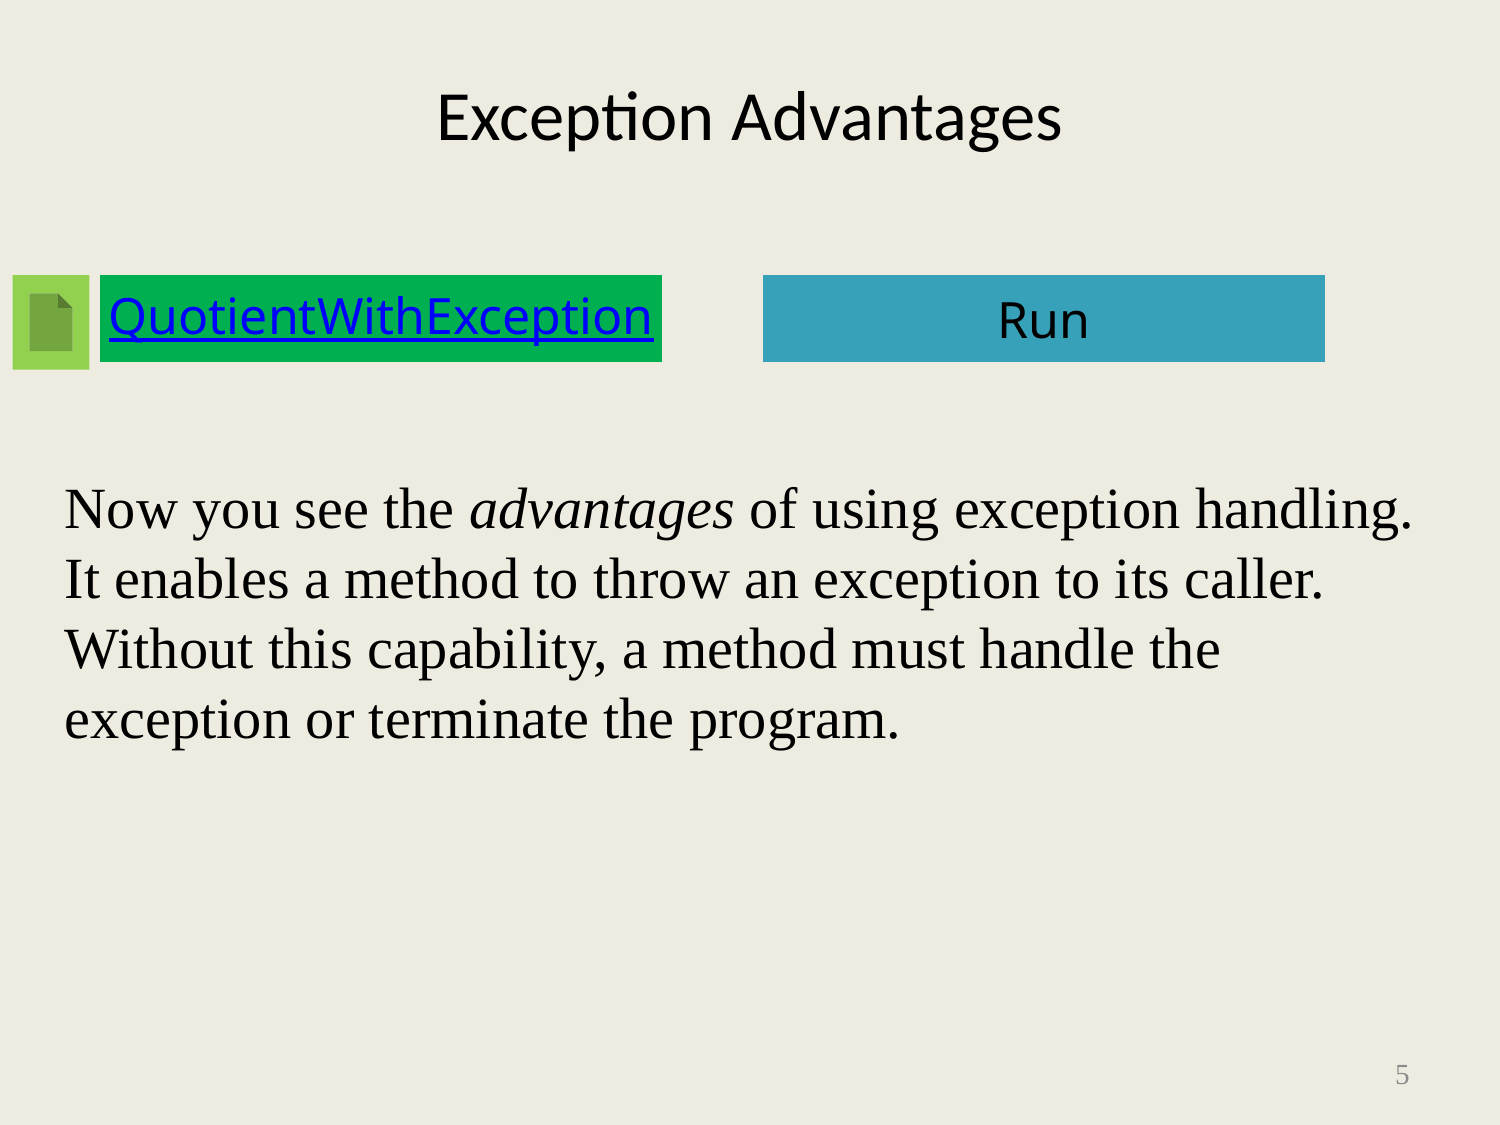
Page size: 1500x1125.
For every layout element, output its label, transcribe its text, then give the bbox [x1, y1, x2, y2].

text_box Now you see the advantages of using exception handling. It enables a method to throw an exception to its caller. Without this capability, a method must handle the exception or terminate the program. [50, 462, 1450, 758]
text_box [12, 275, 90, 370]
title Exception Advantages [50, 62, 1450, 163]
slide_number 5 [1074, 1042, 1425, 1103]
text_box QuotientWithException [99, 274, 663, 363]
text_box Run [762, 274, 1326, 363]
